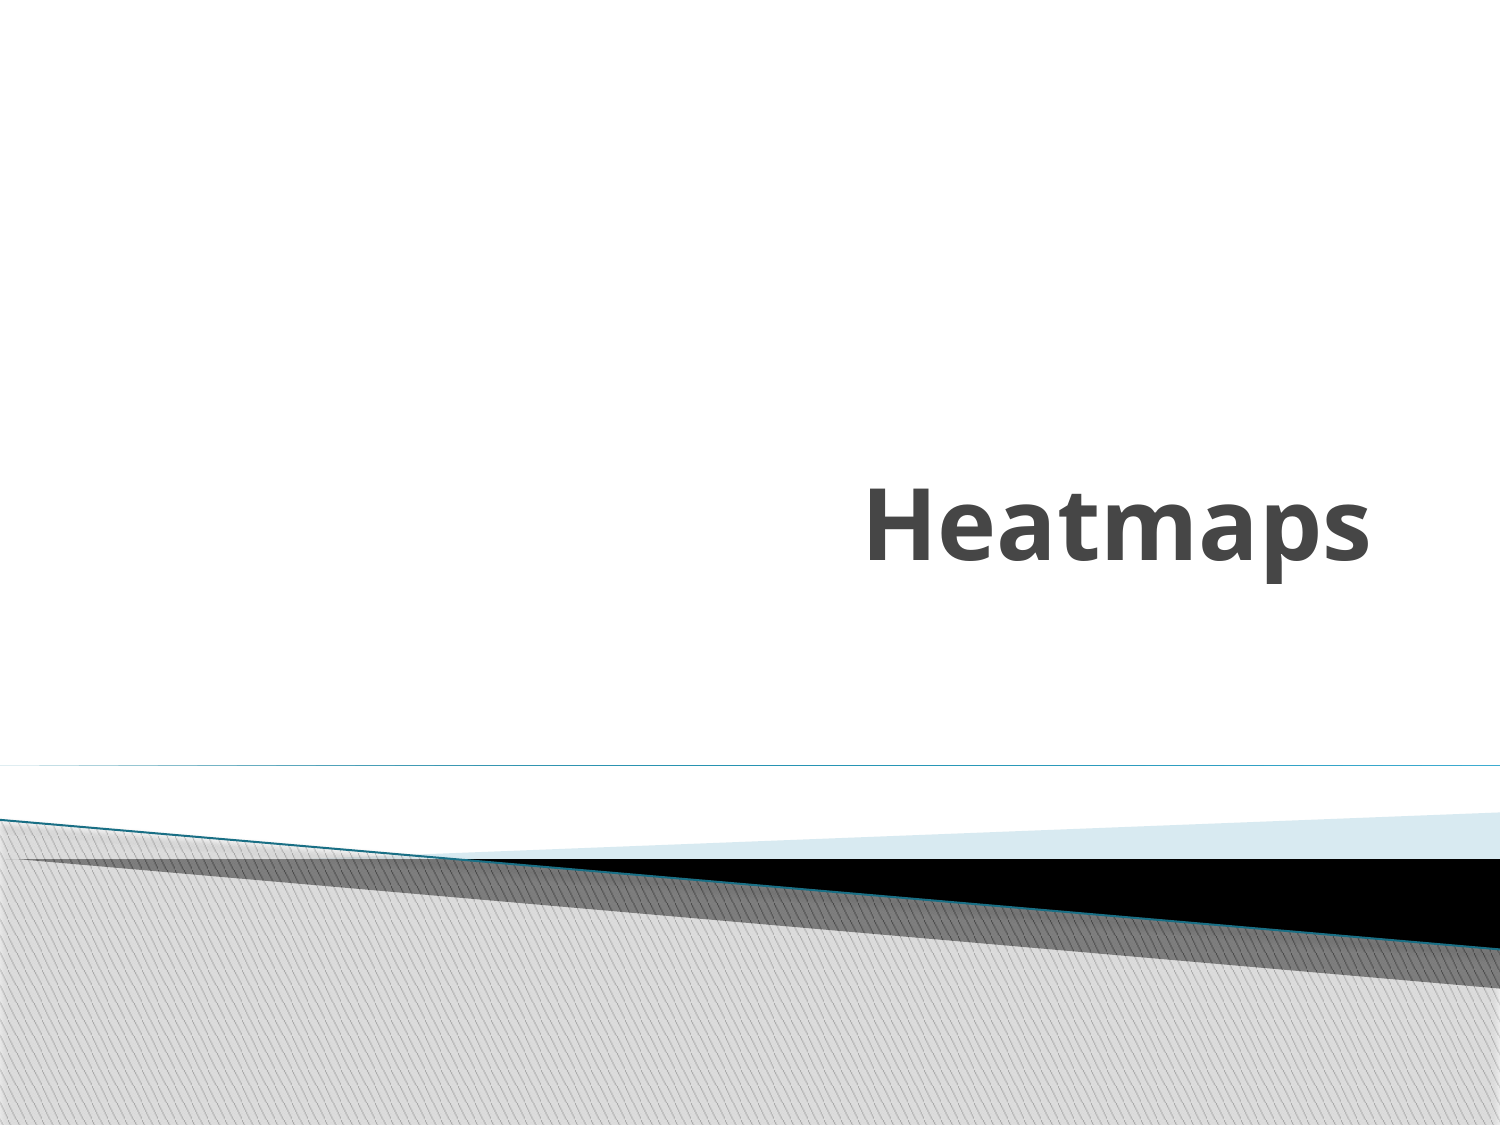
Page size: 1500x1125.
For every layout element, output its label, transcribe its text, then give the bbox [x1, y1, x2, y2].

picture [5, 859, 1500, 989]
title Heatmaps [112, 287, 1388, 588]
